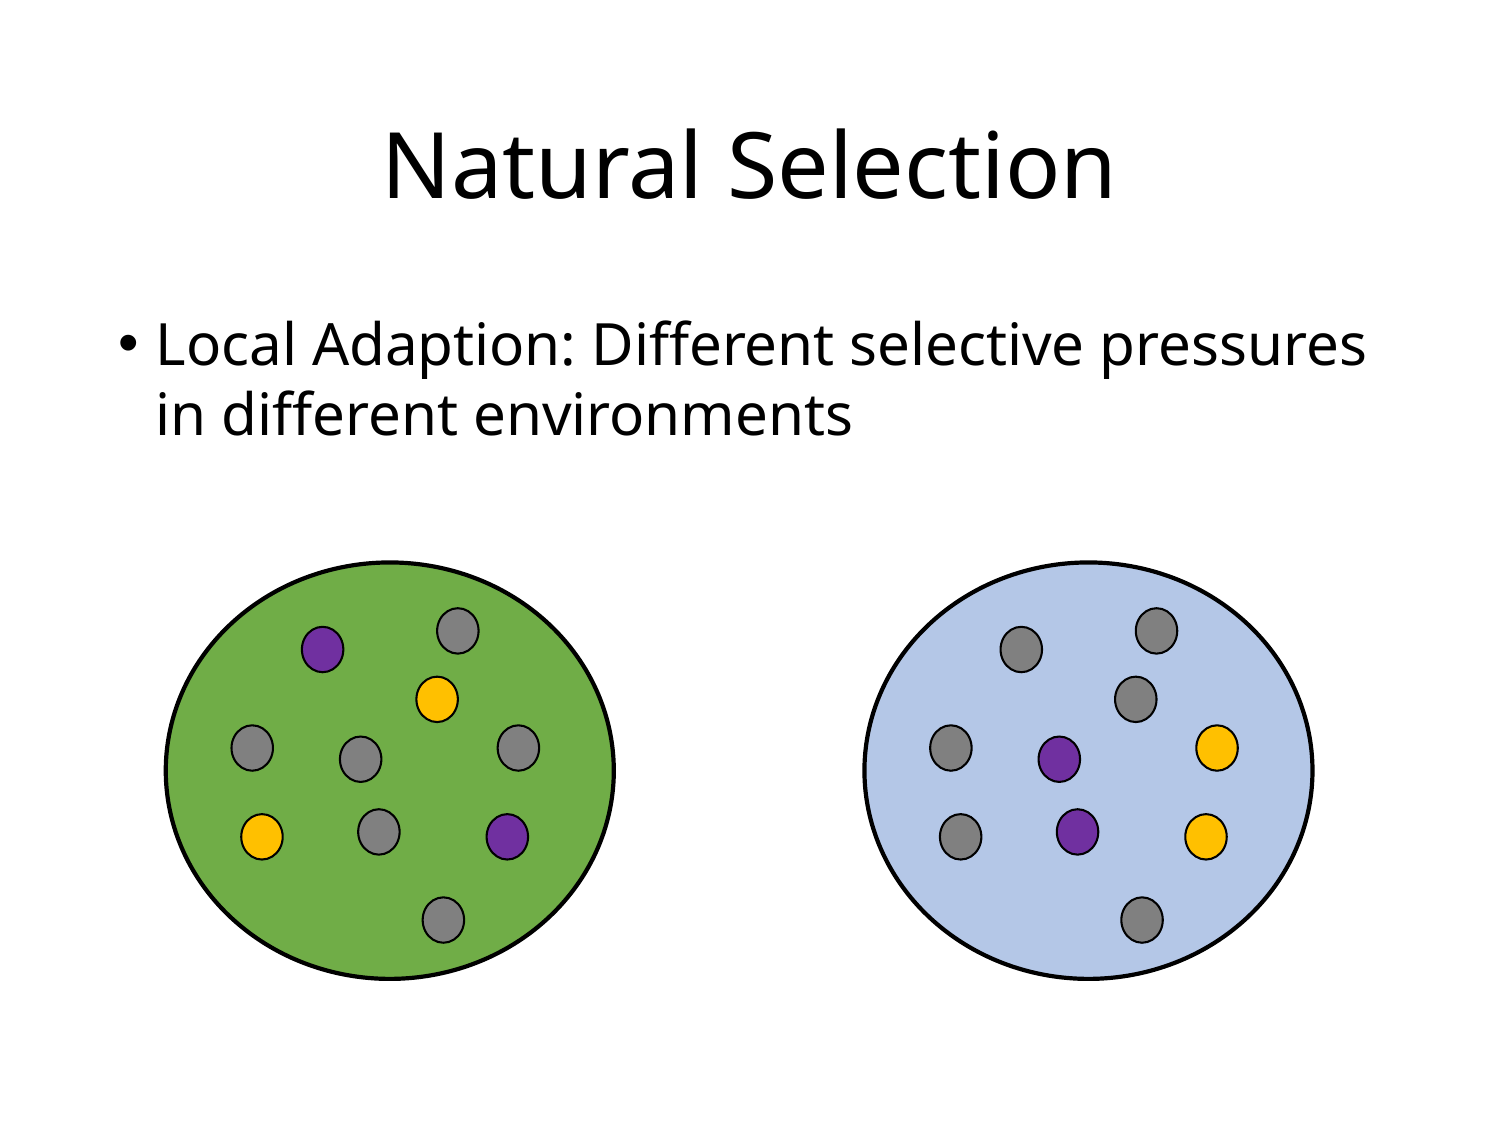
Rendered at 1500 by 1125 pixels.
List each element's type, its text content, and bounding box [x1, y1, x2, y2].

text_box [864, 562, 1313, 979]
title Natural Selection [103, 59, 1397, 278]
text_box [165, 562, 614, 979]
list Local Adaption: Different selective pressures in different environments [103, 299, 1397, 474]
